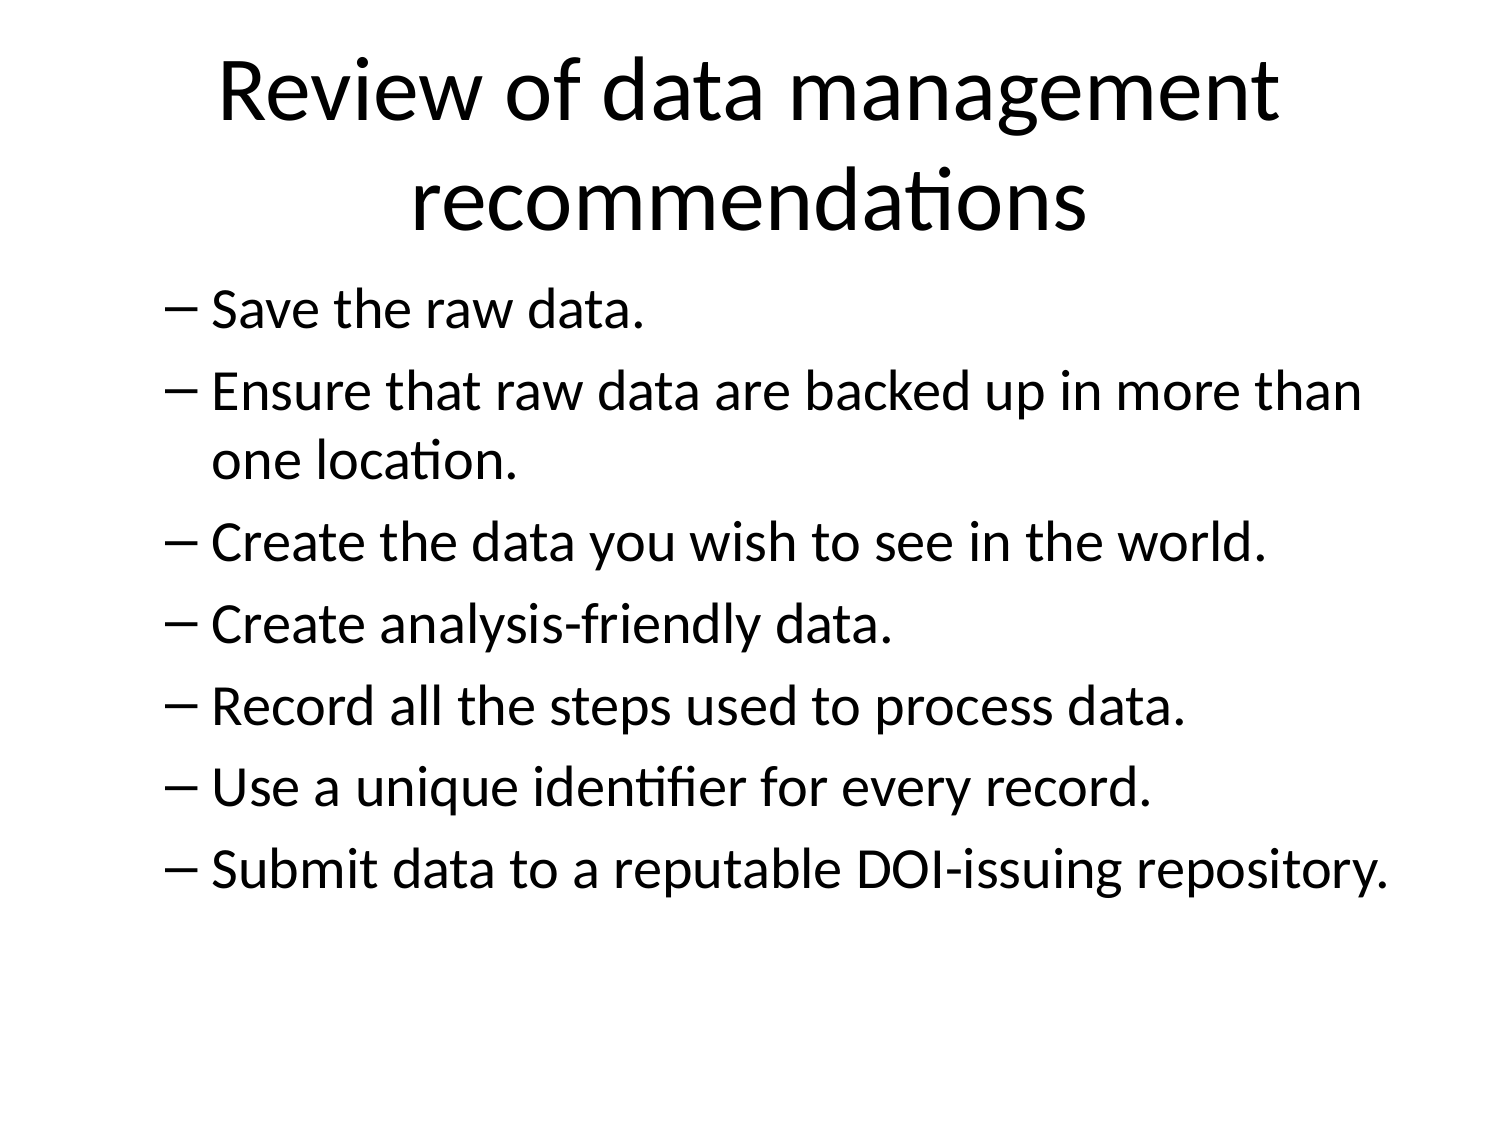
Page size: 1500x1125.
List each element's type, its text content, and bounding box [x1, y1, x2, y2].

title Review of data management recommendations [75, 45, 1425, 233]
list Save the raw data. Ensure that raw data are backed up in more than one location. Create the data you wish to see in the world. Create analysis-friendly data. Record all the steps used to process data. Use a unique identifier for every record. Submit data to a reputable DOI-issuing repository. [75, 262, 1425, 1005]
